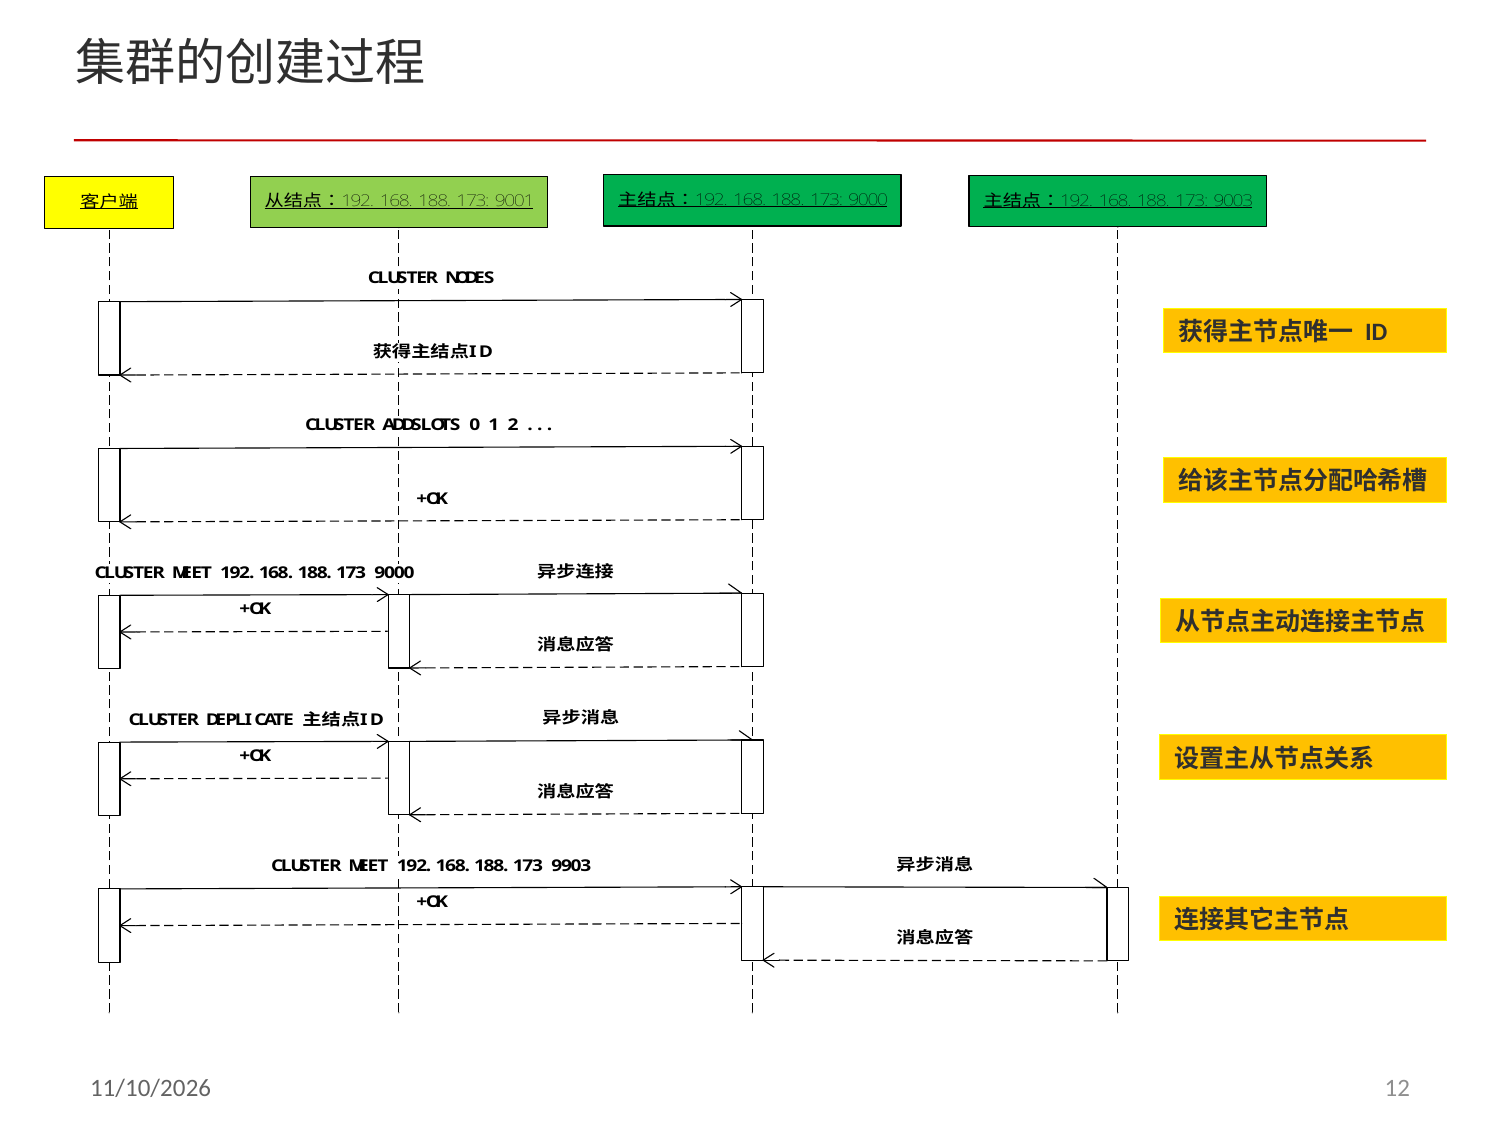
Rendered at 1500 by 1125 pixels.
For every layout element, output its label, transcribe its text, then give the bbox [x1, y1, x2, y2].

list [40, 171, 1270, 1016]
text_box 从节点主动连接主节点 [1276, 598, 1447, 643]
text_box 连接其它主节点 [1276, 896, 1447, 941]
text_box 给该主节点分配哈希槽 [1276, 457, 1447, 503]
text_box 设置主从节点关系 [1276, 734, 1447, 780]
title 集群的创建过程 [75, 30, 1235, 136]
text_box 获得主节点唯一 ID [1276, 308, 1447, 353]
